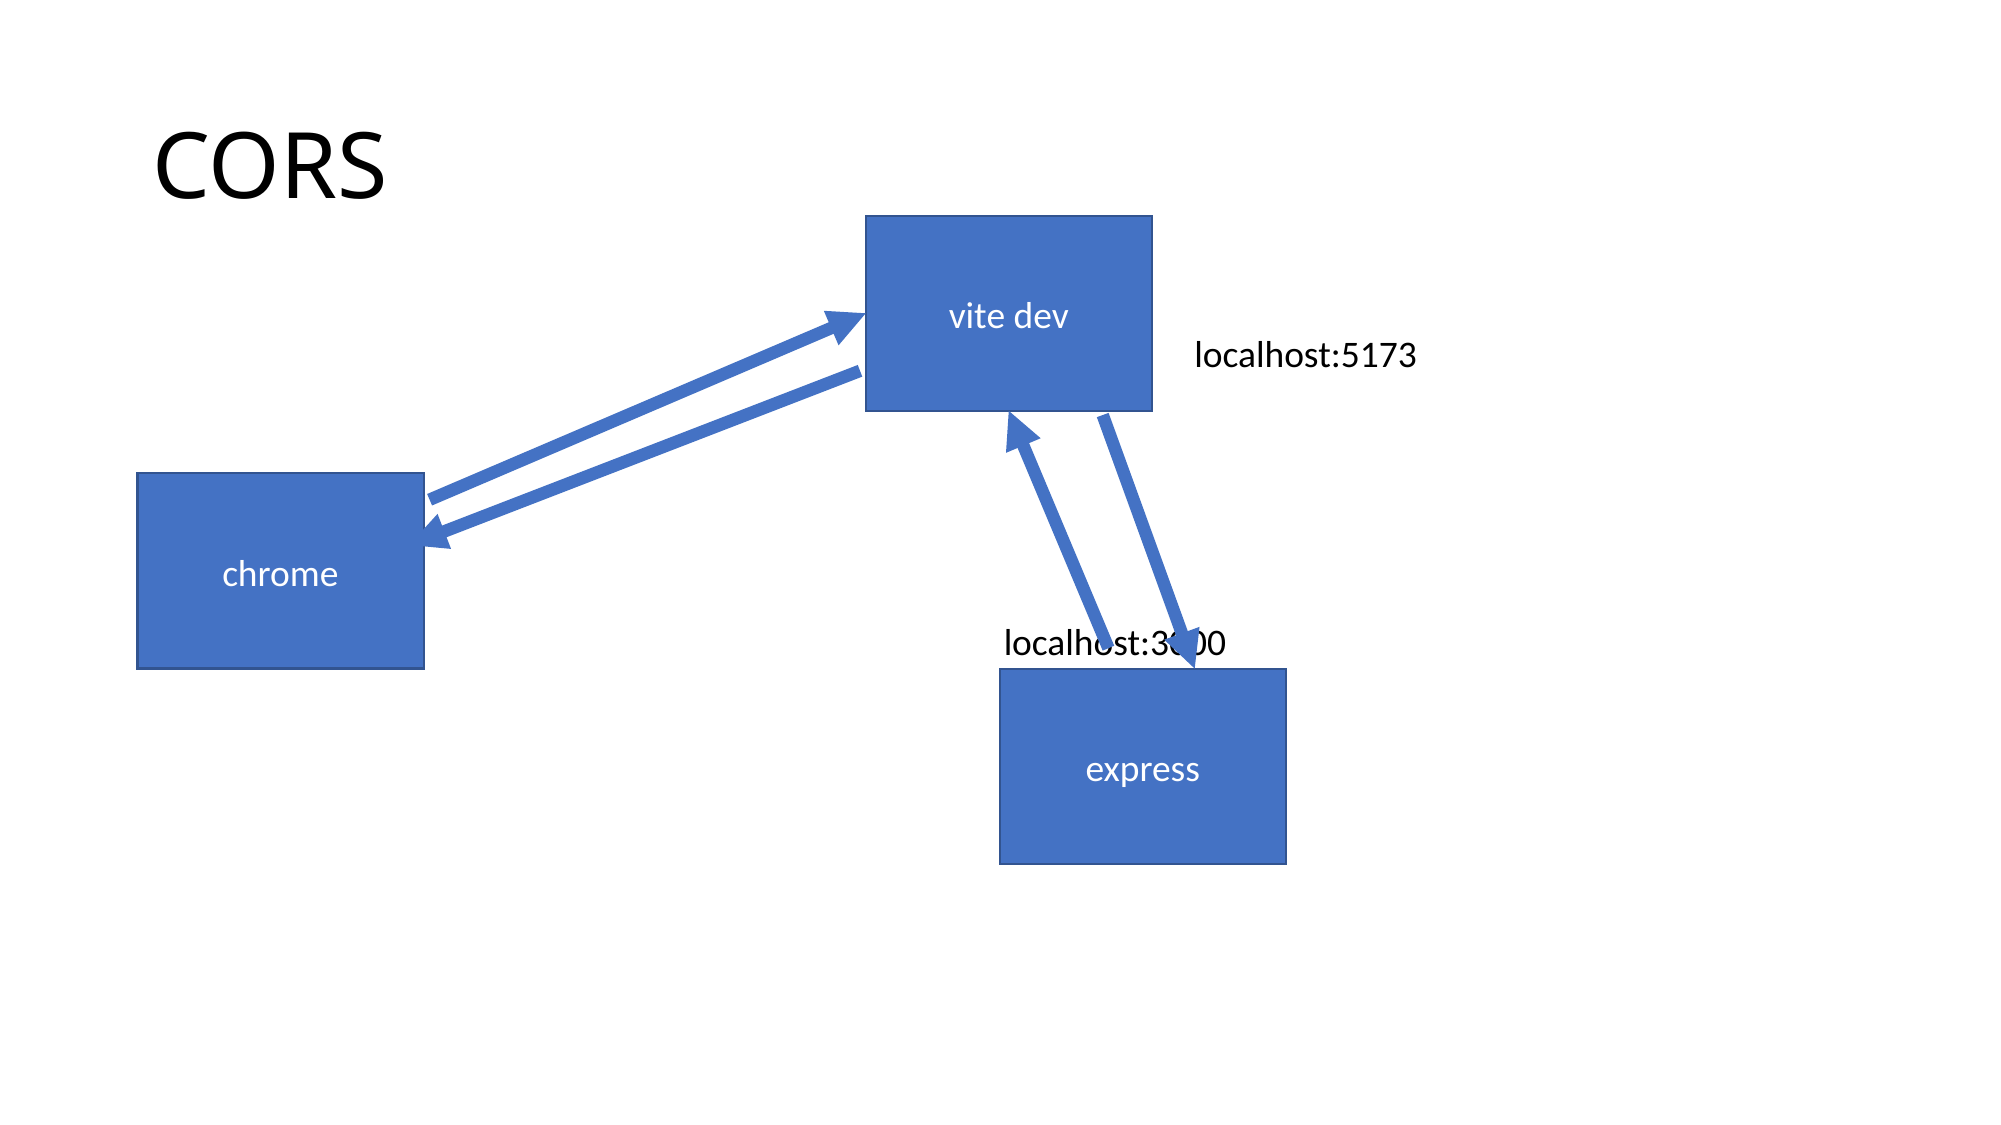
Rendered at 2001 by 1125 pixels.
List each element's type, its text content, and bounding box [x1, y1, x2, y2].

title CORS [137, 59, 1863, 278]
text_box vite dev [865, 215, 1153, 412]
text_box express [999, 668, 1287, 865]
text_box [1008, 410, 1109, 649]
text_box localhost:5173 [1179, 322, 1432, 383]
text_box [409, 370, 861, 545]
text_box localhost:3000 [989, 610, 1242, 671]
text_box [429, 313, 866, 500]
text_box chrome [136, 472, 425, 670]
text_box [1102, 415, 1195, 669]
